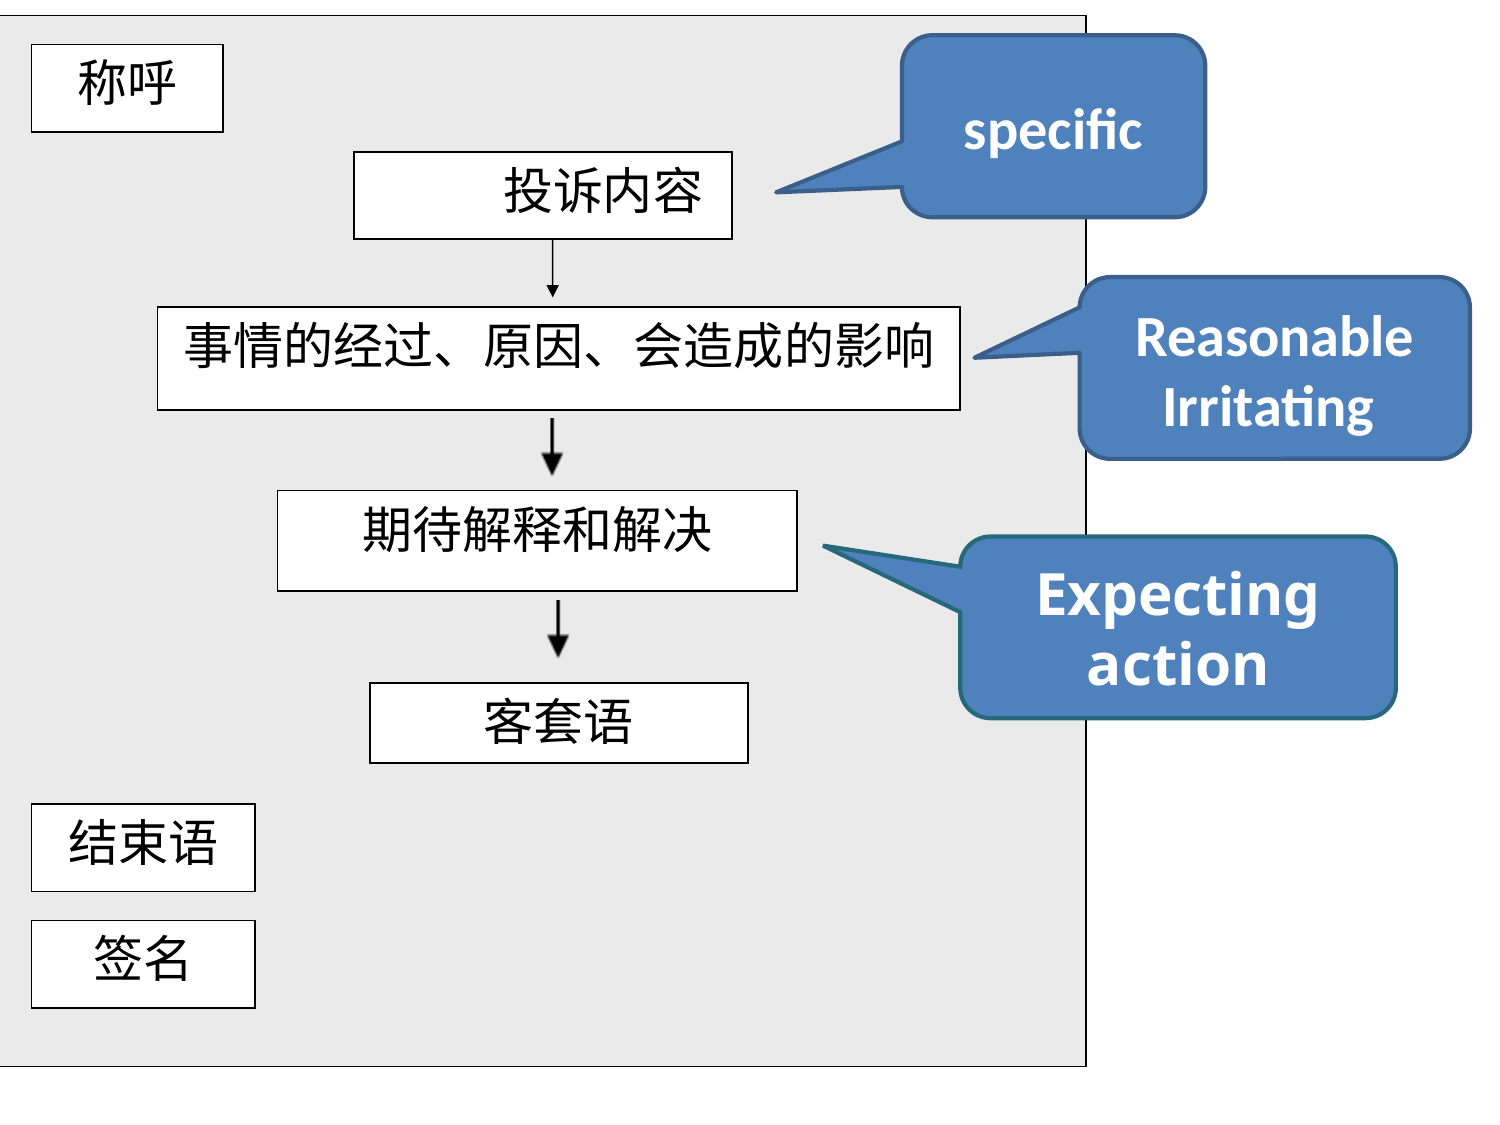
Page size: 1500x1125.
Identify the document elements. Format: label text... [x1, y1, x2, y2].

text_box Expecting action [1091, 536, 1396, 719]
text_box Reasonable Irritating [1091, 274, 1473, 461]
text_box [0, 15, 1087, 1067]
text_box specific [1091, 33, 1208, 220]
picture [536, 600, 582, 682]
